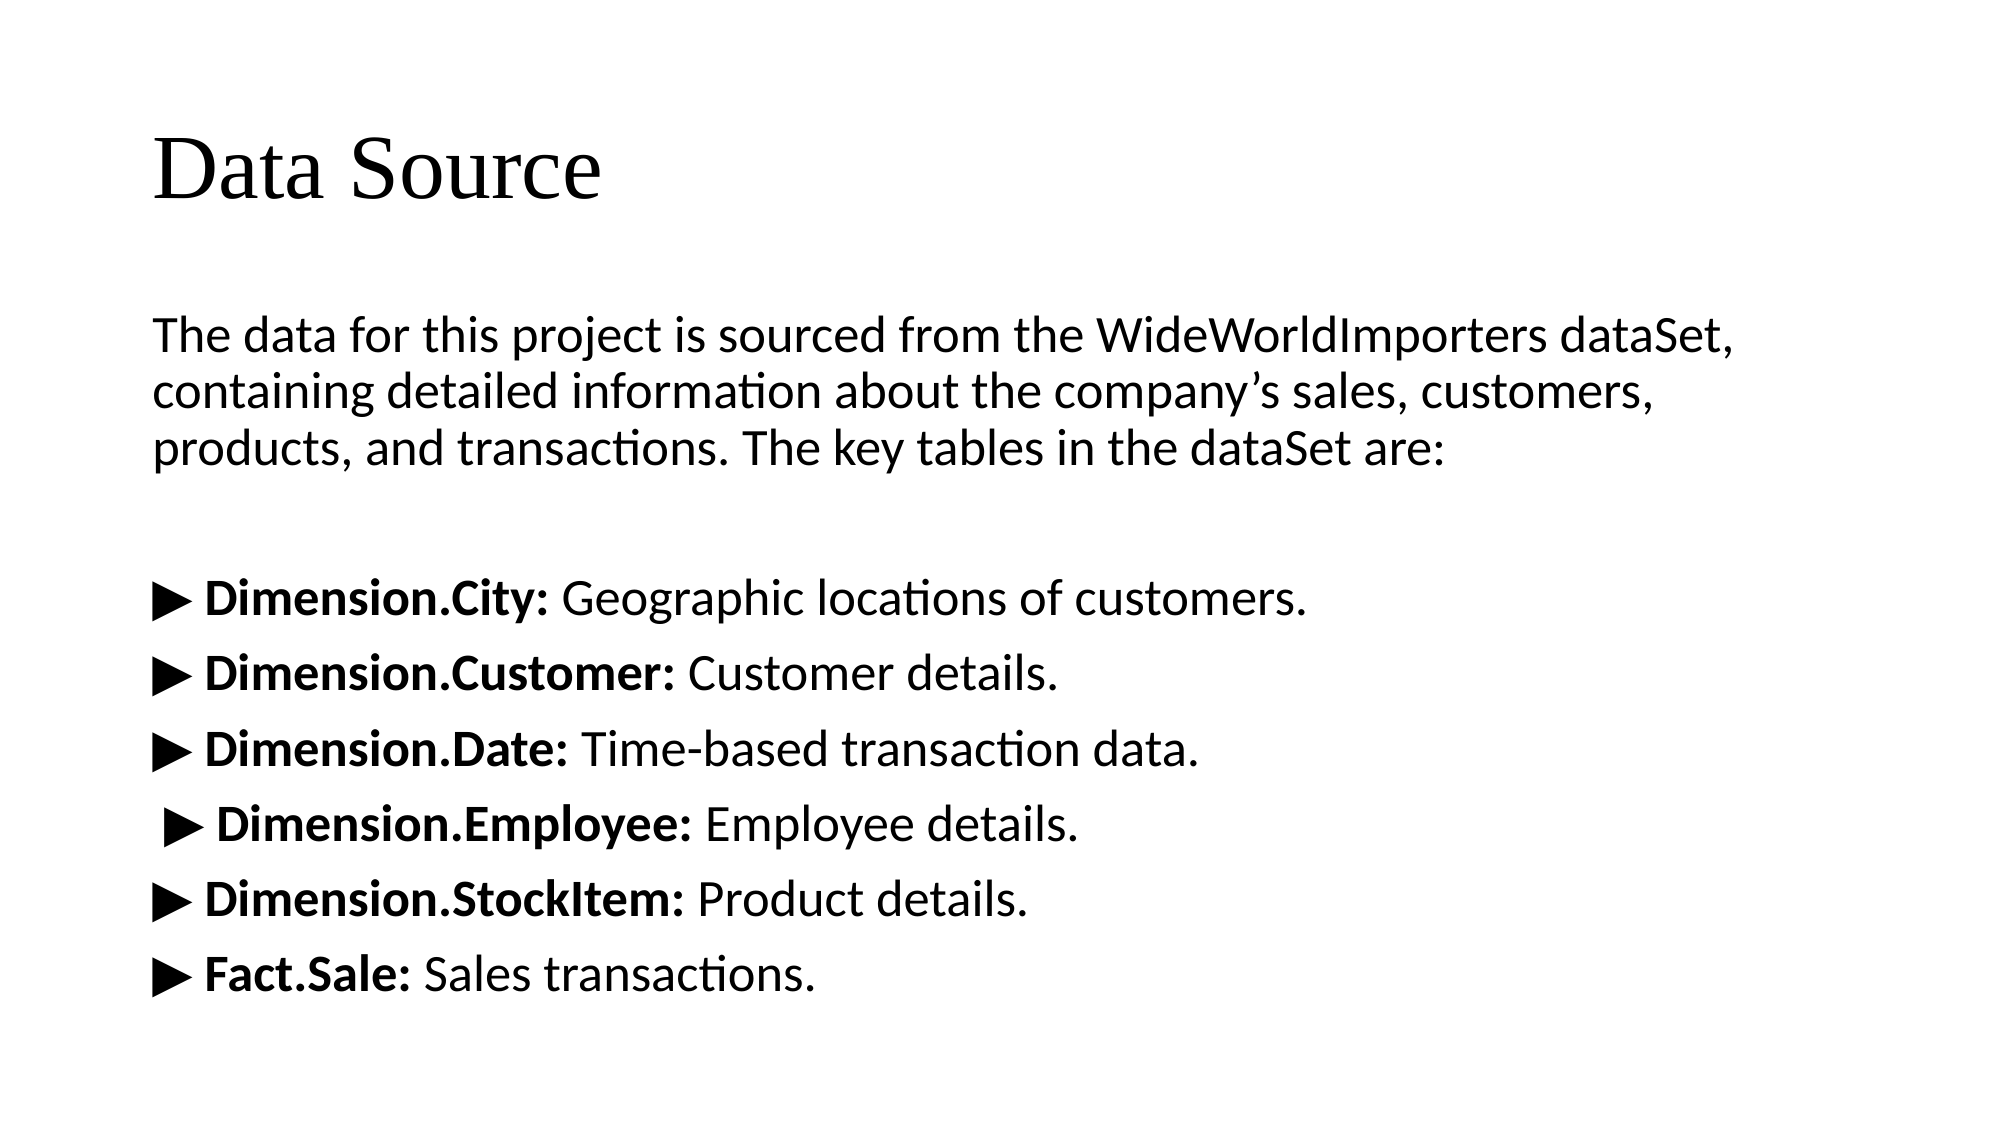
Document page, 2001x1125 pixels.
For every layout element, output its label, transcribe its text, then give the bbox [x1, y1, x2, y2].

list The data for this project is sourced from the WideWorldImporters dataSet, containing detailed information about the company’s sales, customers, products, and transactions. The key tables in the dataSet are: ▶ Dimension.City: Geographic locations of customers. ▶ Dimension.Customer: Customer details. ▶ Dimension.Date: Time-based transaction data. ▶ Dimension.Employee: Employee details. ▶ Dimension.StockItem: Product details. ▶ Fact.Sale: Sales transactions. [137, 299, 1863, 1014]
title Data Source [137, 59, 1863, 278]
